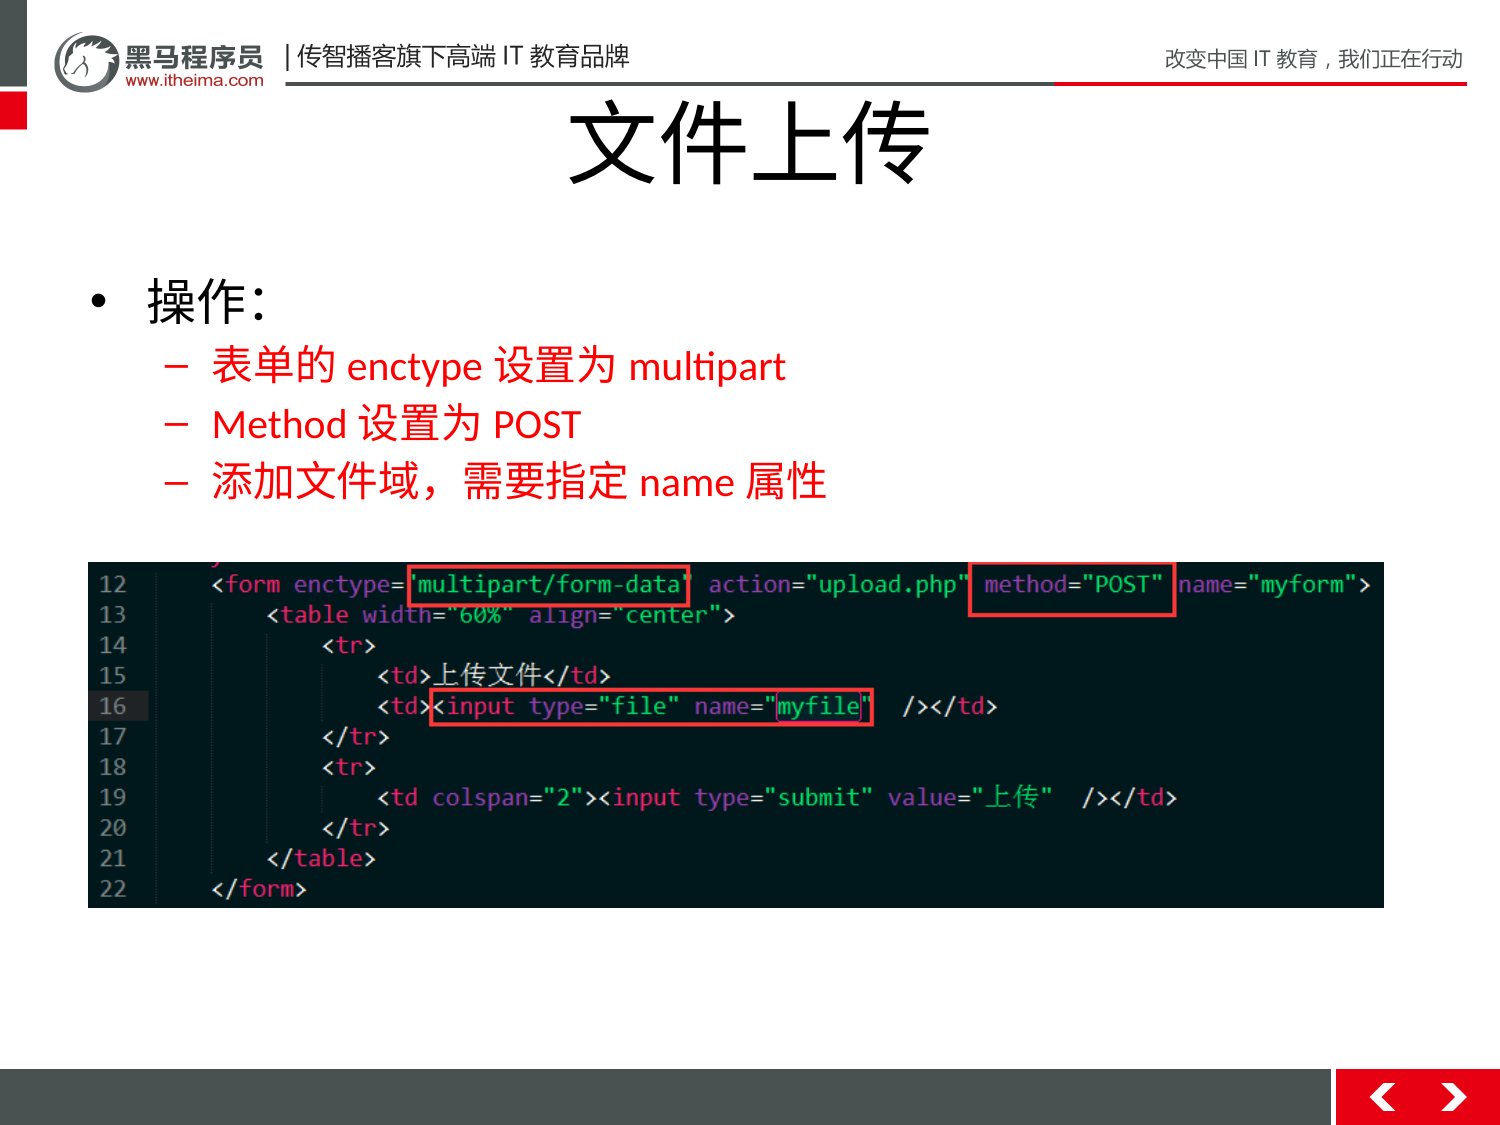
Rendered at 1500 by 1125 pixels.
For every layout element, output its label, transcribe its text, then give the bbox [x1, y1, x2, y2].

picture [0, 0, 1500, 1125]
list 操作： 表单的enctype设置为multipart Method设置为POST 添加文件域，需要指定name属性 [75, 262, 1425, 1005]
title 文件上传 [75, 78, 1425, 262]
